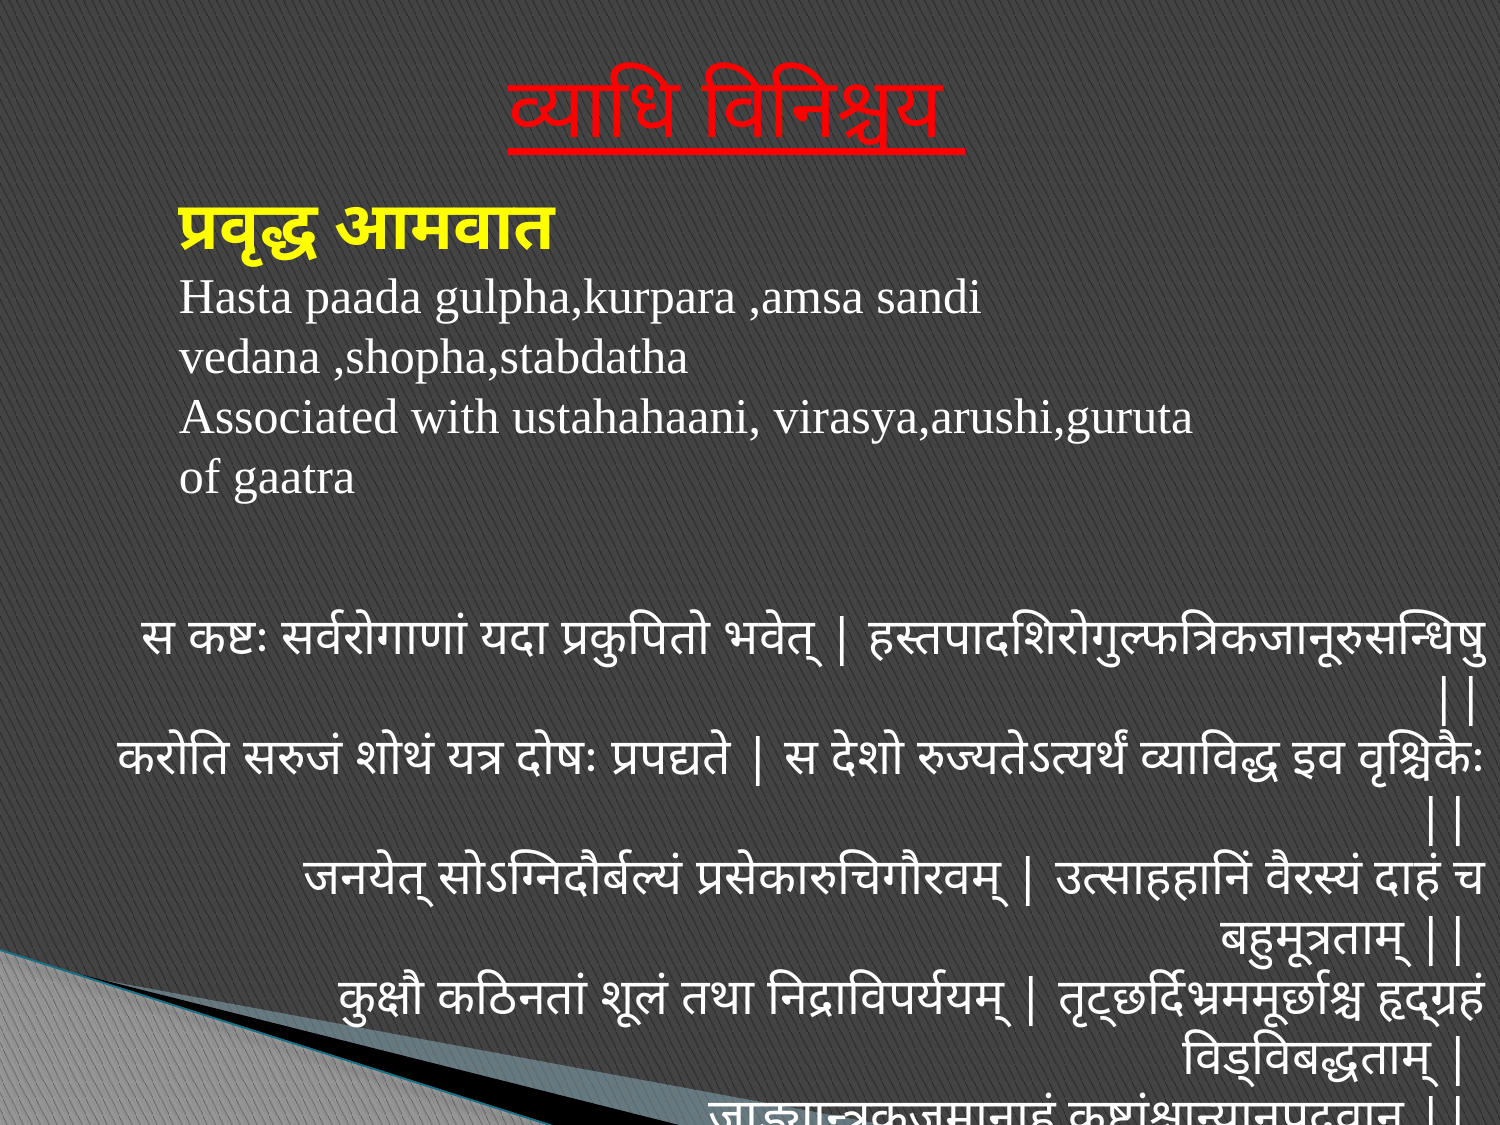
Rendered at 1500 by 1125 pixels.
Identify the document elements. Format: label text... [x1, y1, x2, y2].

text_box व्याधि विनिश्चय [493, 46, 980, 162]
text_box प्रवृद्ध आमवात Hasta paada gulpha,kurpara ,amsa sandi vedana ,shopha,stabdatha Associated with ustahahaani, virasya,arushi,guruta of gaatra [163, 175, 1259, 511]
text_box स कष्टः सर्वरोगाणां यदा प्रकुपितो भवेत् | हस्तपादशिरोगुल्फत्रिकजानूरुसन्धिषु || करोति सरुजं शोथं यत्र दोषः प्रपद्यते | स देशो रुज्यतेऽत्यर्थं व्याविद्ध इव वृश्चिकैः || जनयेत् सोऽग्निदौर्बल्यं प्रसेकारुचिगौरवम् | उत्साहहानिं वैरस्यं दाहं च बहुमूत्रताम् || कुक्षौ कठिनतां शूलं तथा निद्राविपर्ययम् | तृट्छर्दिभ्रममूर्छाश्च हृद्ग्रहं विड्विबद्धताम् | जाड्यान्त्रकूजमानाहं कष्टांश्चान्यानुपद्रवान् || मा.नि.२५/७,१० [97, 597, 1500, 1125]
